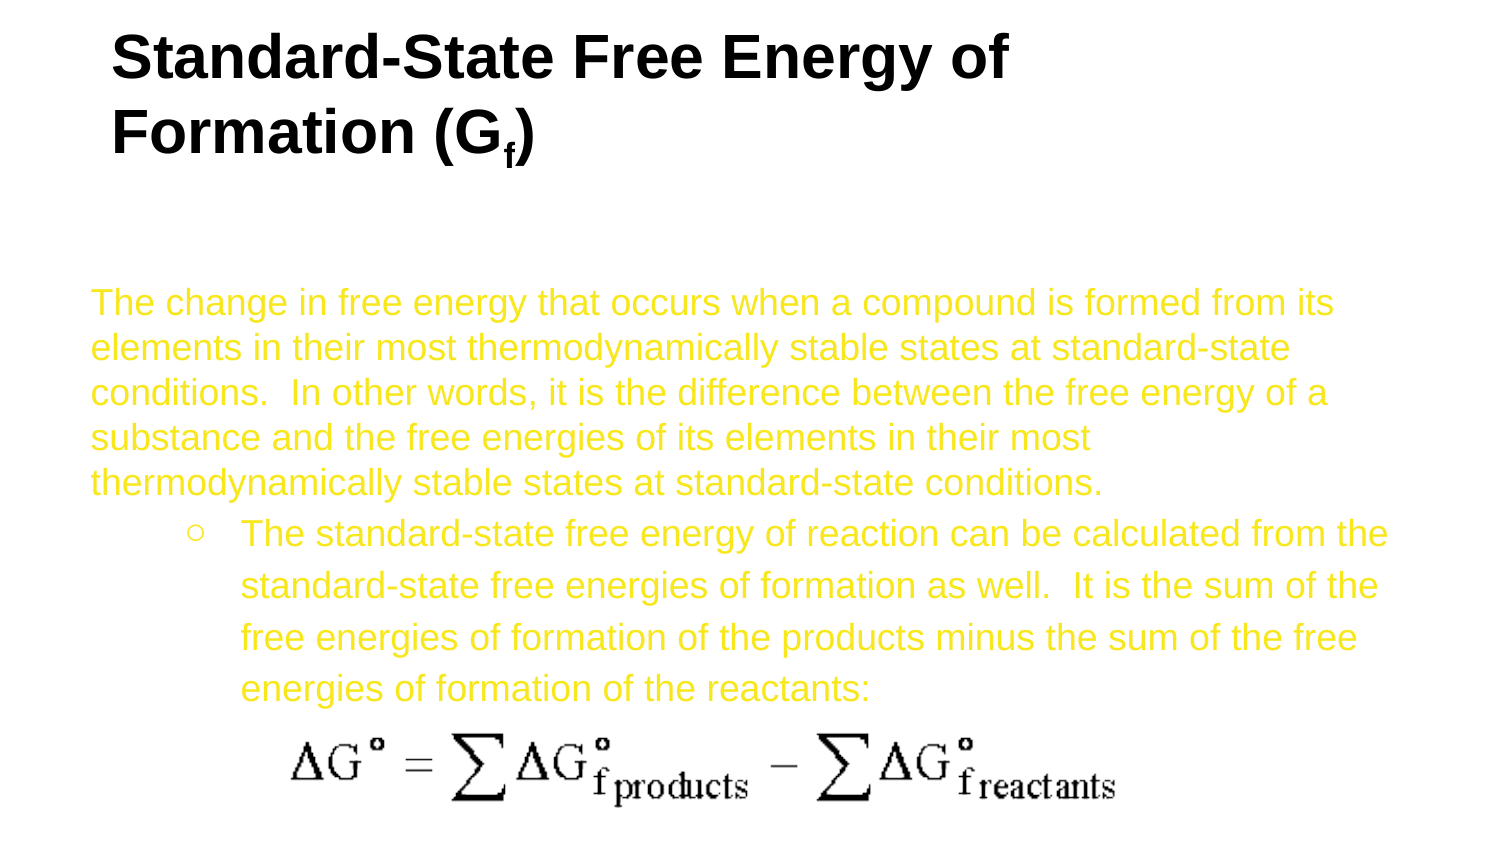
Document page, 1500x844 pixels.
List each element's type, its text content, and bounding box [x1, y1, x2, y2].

text_box Standard-State Free Energy of Formation (Gf) [96, 19, 1258, 173]
text_box The change in free energy that occurs when a compound is formed from its elements in their most thermodynamically stable states at standard-state conditions. In other words, it is the difference between the free energy of a substance and the free energies of its elements in their most thermodynamically stable states at standard-state conditions. The standard-state free energy of reaction can be calculated from the standard-state free energies of formation as well. It is the sum of the free energies of formation of the products minus the sum of the free energies of formation of the reactants: [75, 194, 1410, 844]
picture [287, 719, 1130, 814]
